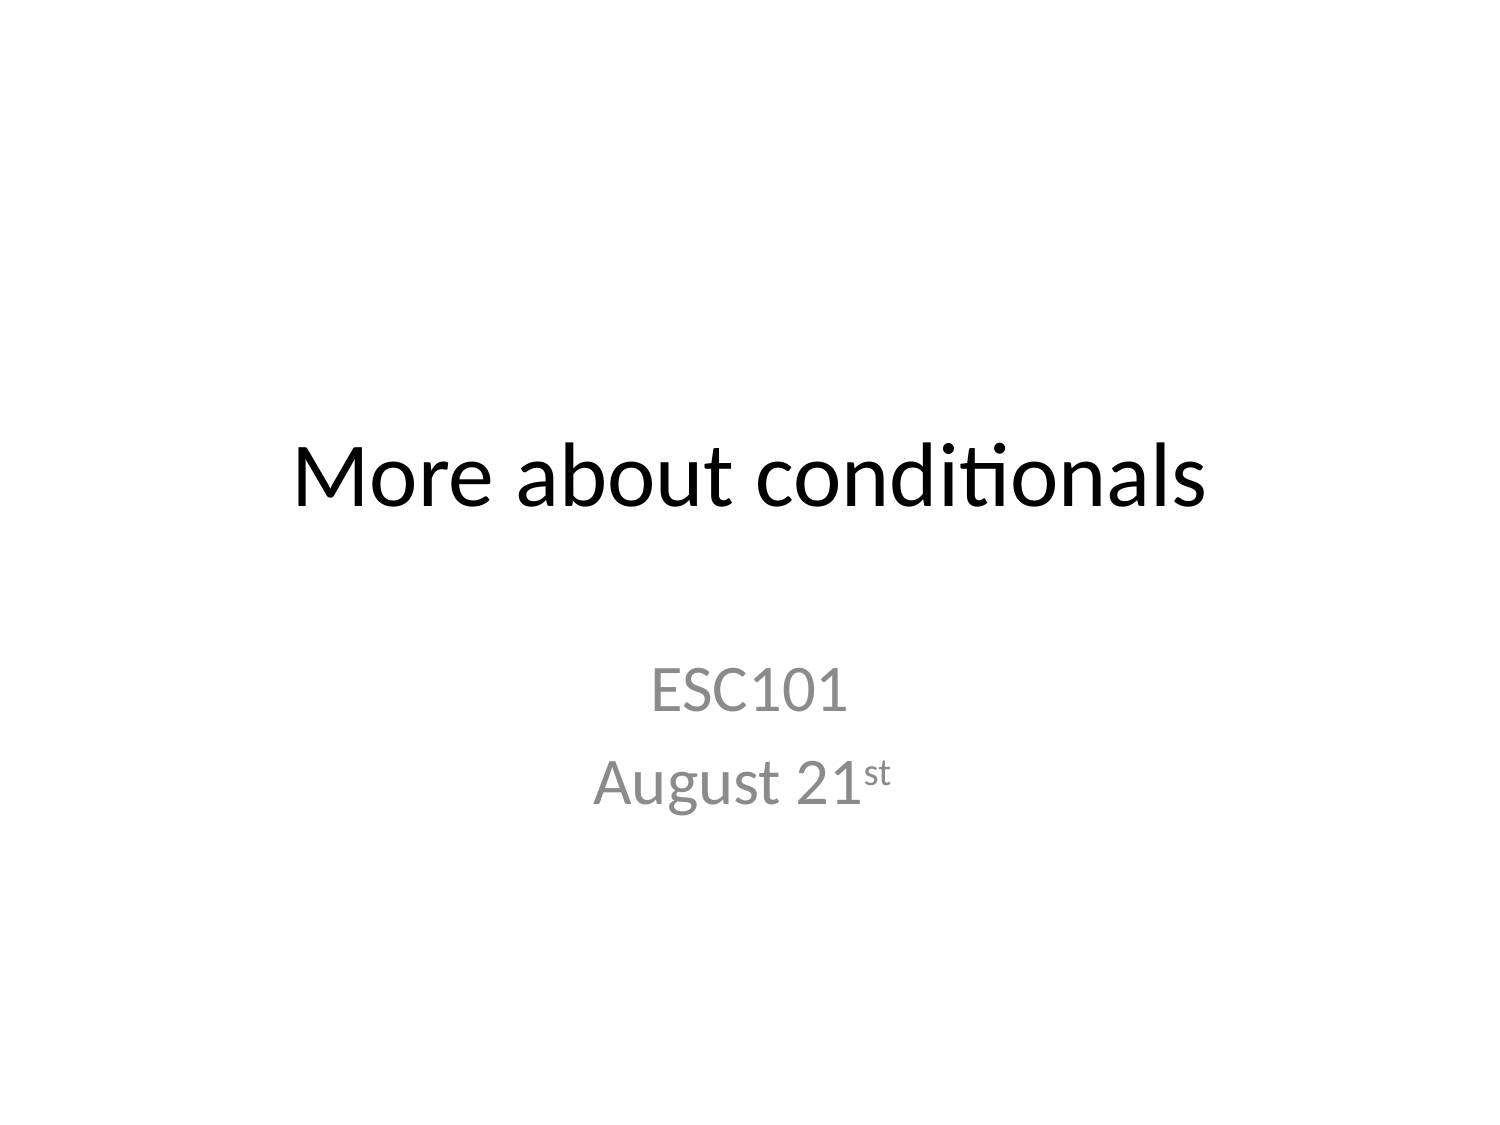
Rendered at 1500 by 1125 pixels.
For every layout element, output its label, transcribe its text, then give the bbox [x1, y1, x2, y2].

subtitle ESC101 August 21st [225, 637, 1275, 925]
title More about conditionals [112, 349, 1388, 591]
